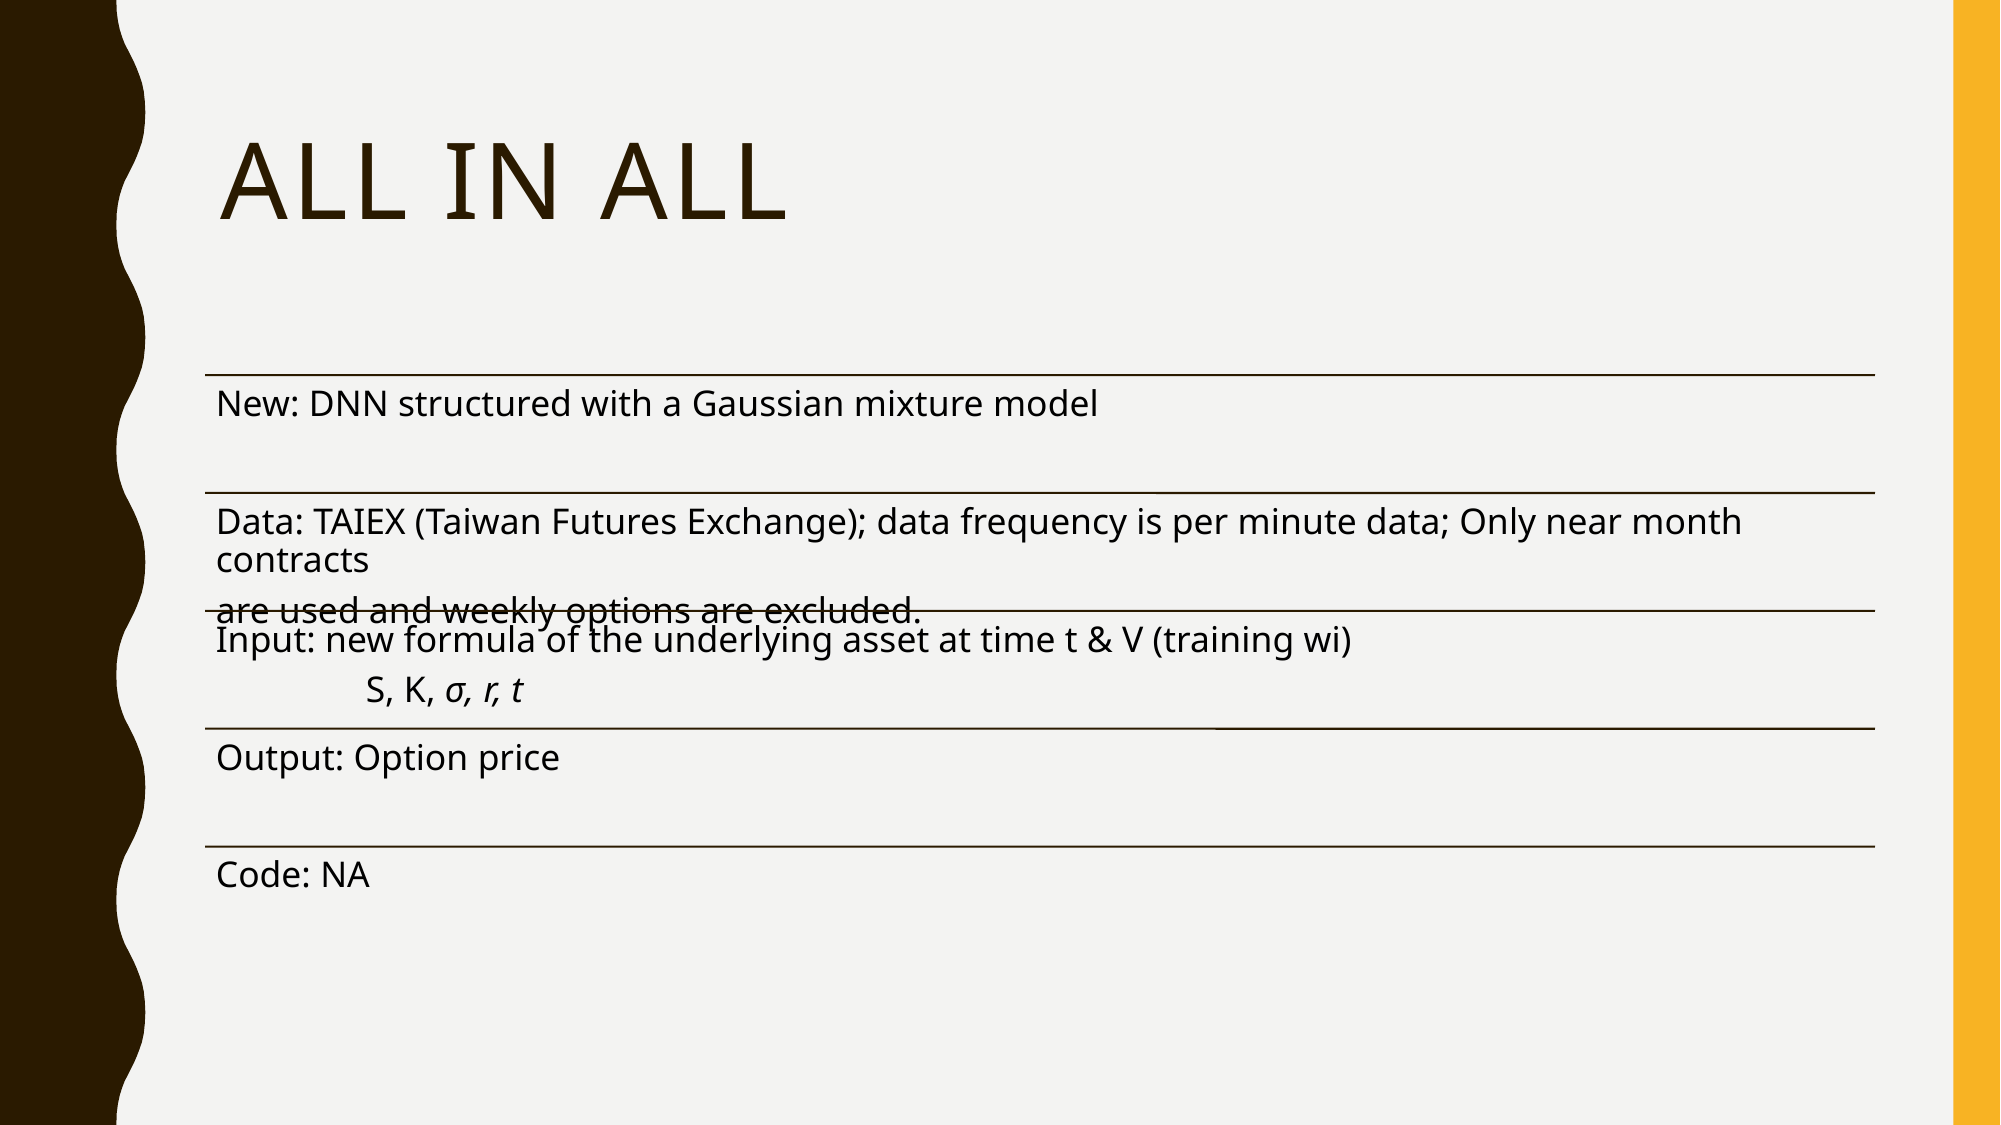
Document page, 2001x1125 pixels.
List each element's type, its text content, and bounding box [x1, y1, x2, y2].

title All in all [205, 62, 1875, 308]
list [205, 374, 1875, 965]
